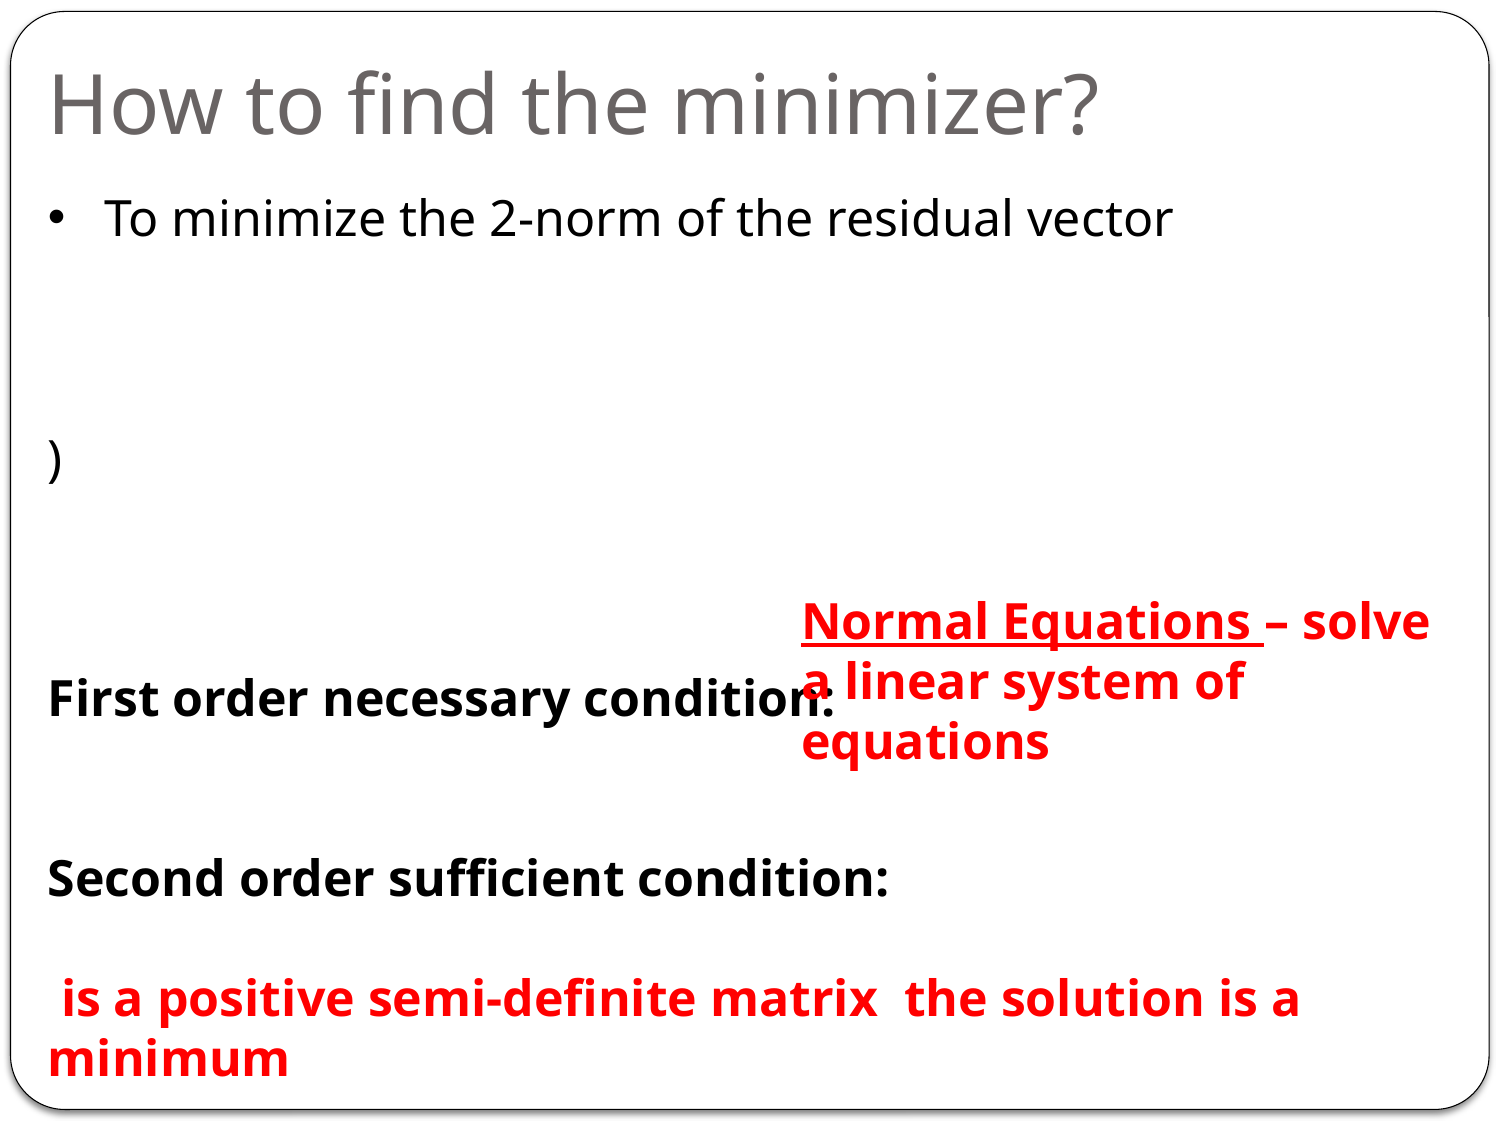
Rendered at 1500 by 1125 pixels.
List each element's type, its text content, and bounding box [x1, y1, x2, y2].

text_box Normal Equations – solve a linear system of equations [786, 582, 1462, 777]
text_box How to find the minimizer? [33, 43, 1350, 159]
